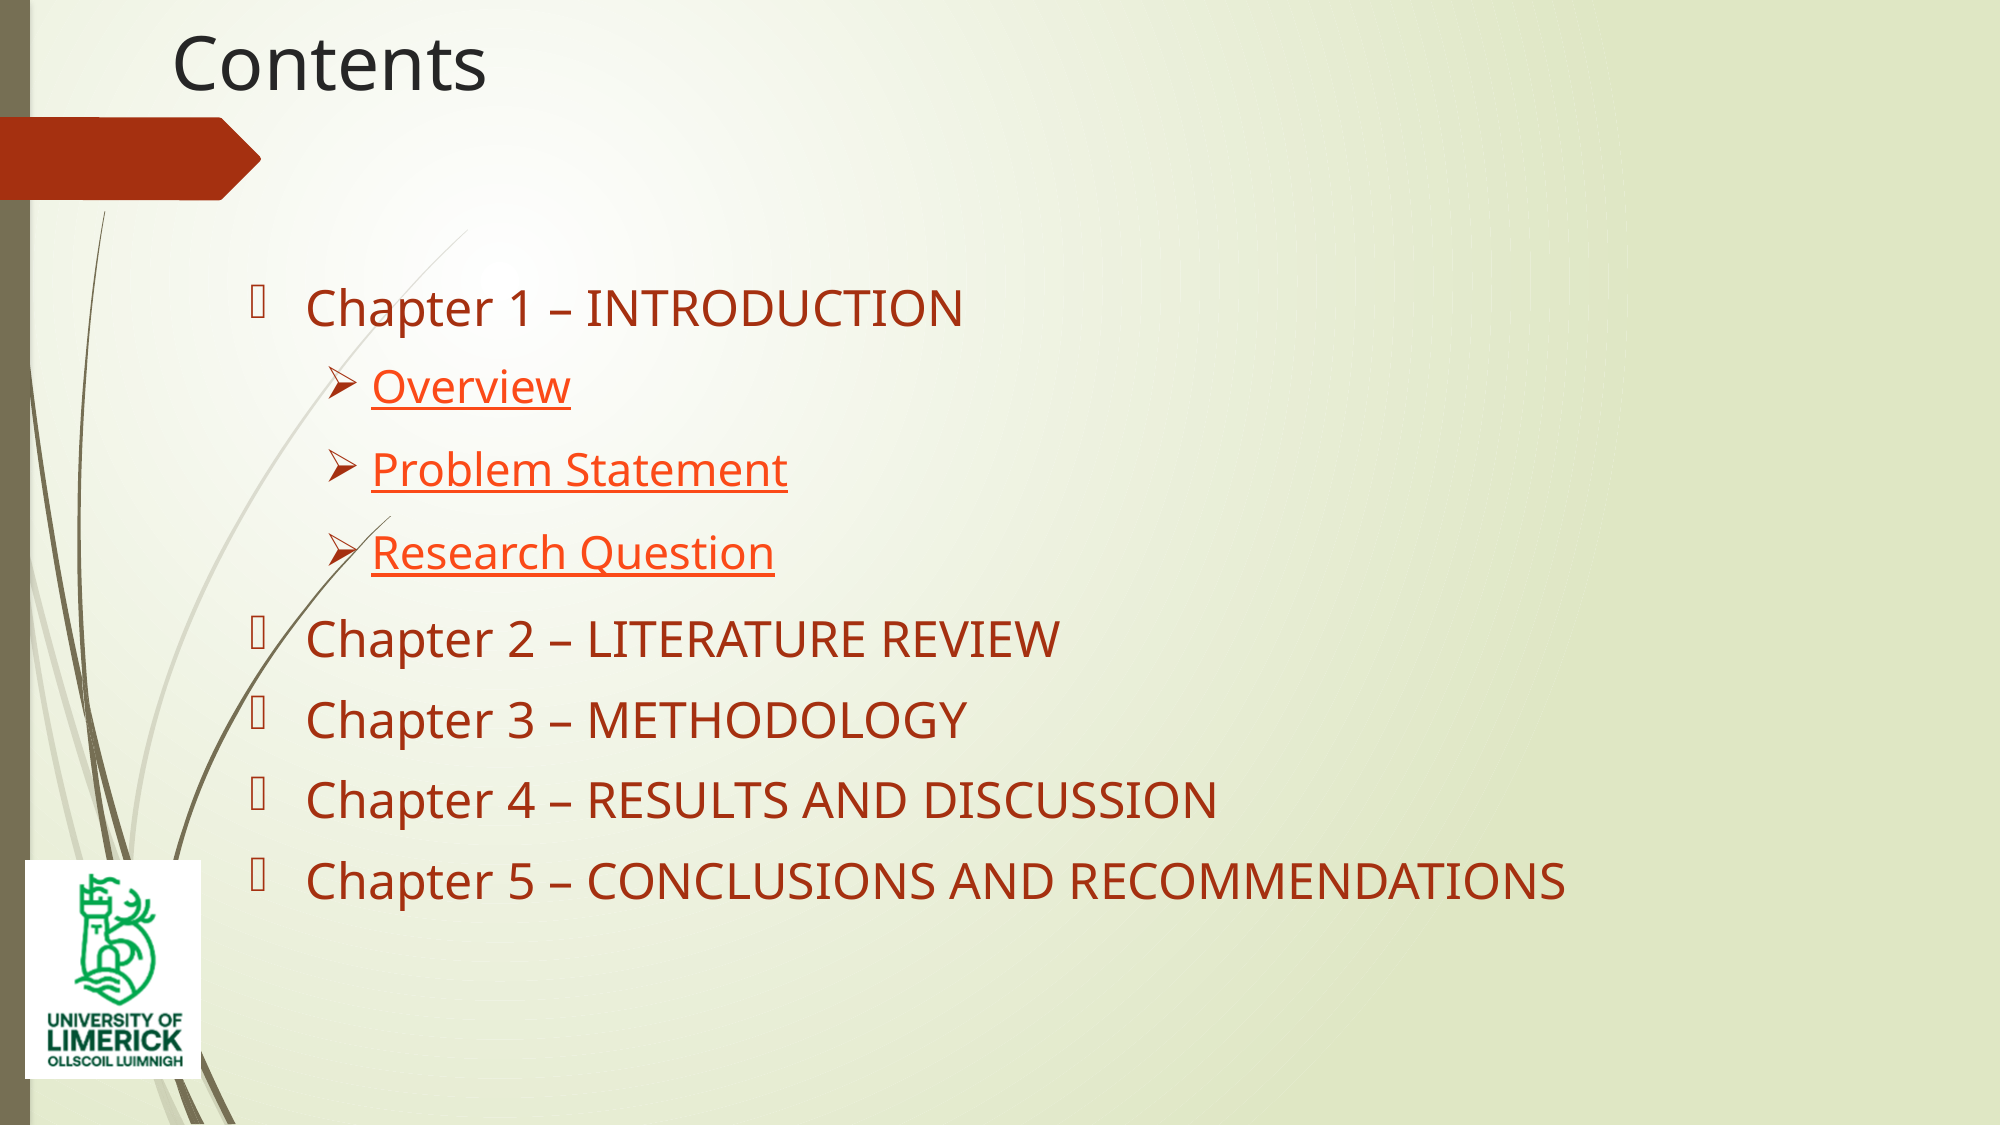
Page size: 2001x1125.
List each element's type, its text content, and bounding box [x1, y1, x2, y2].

list Chapter 1 – INTRODUCTION Overview Problem Statement Research Question Chapter 2 – LITERATURE REVIEW Chapter 3 – METHODOLOGY Chapter 4 – RESULTS AND DISCUSSION Chapter 5 – CONCLUSIONS AND RECOMMENDATIONS [234, 268, 1720, 1079]
title Contents [156, 7, 1619, 218]
picture [24, 860, 201, 1079]
